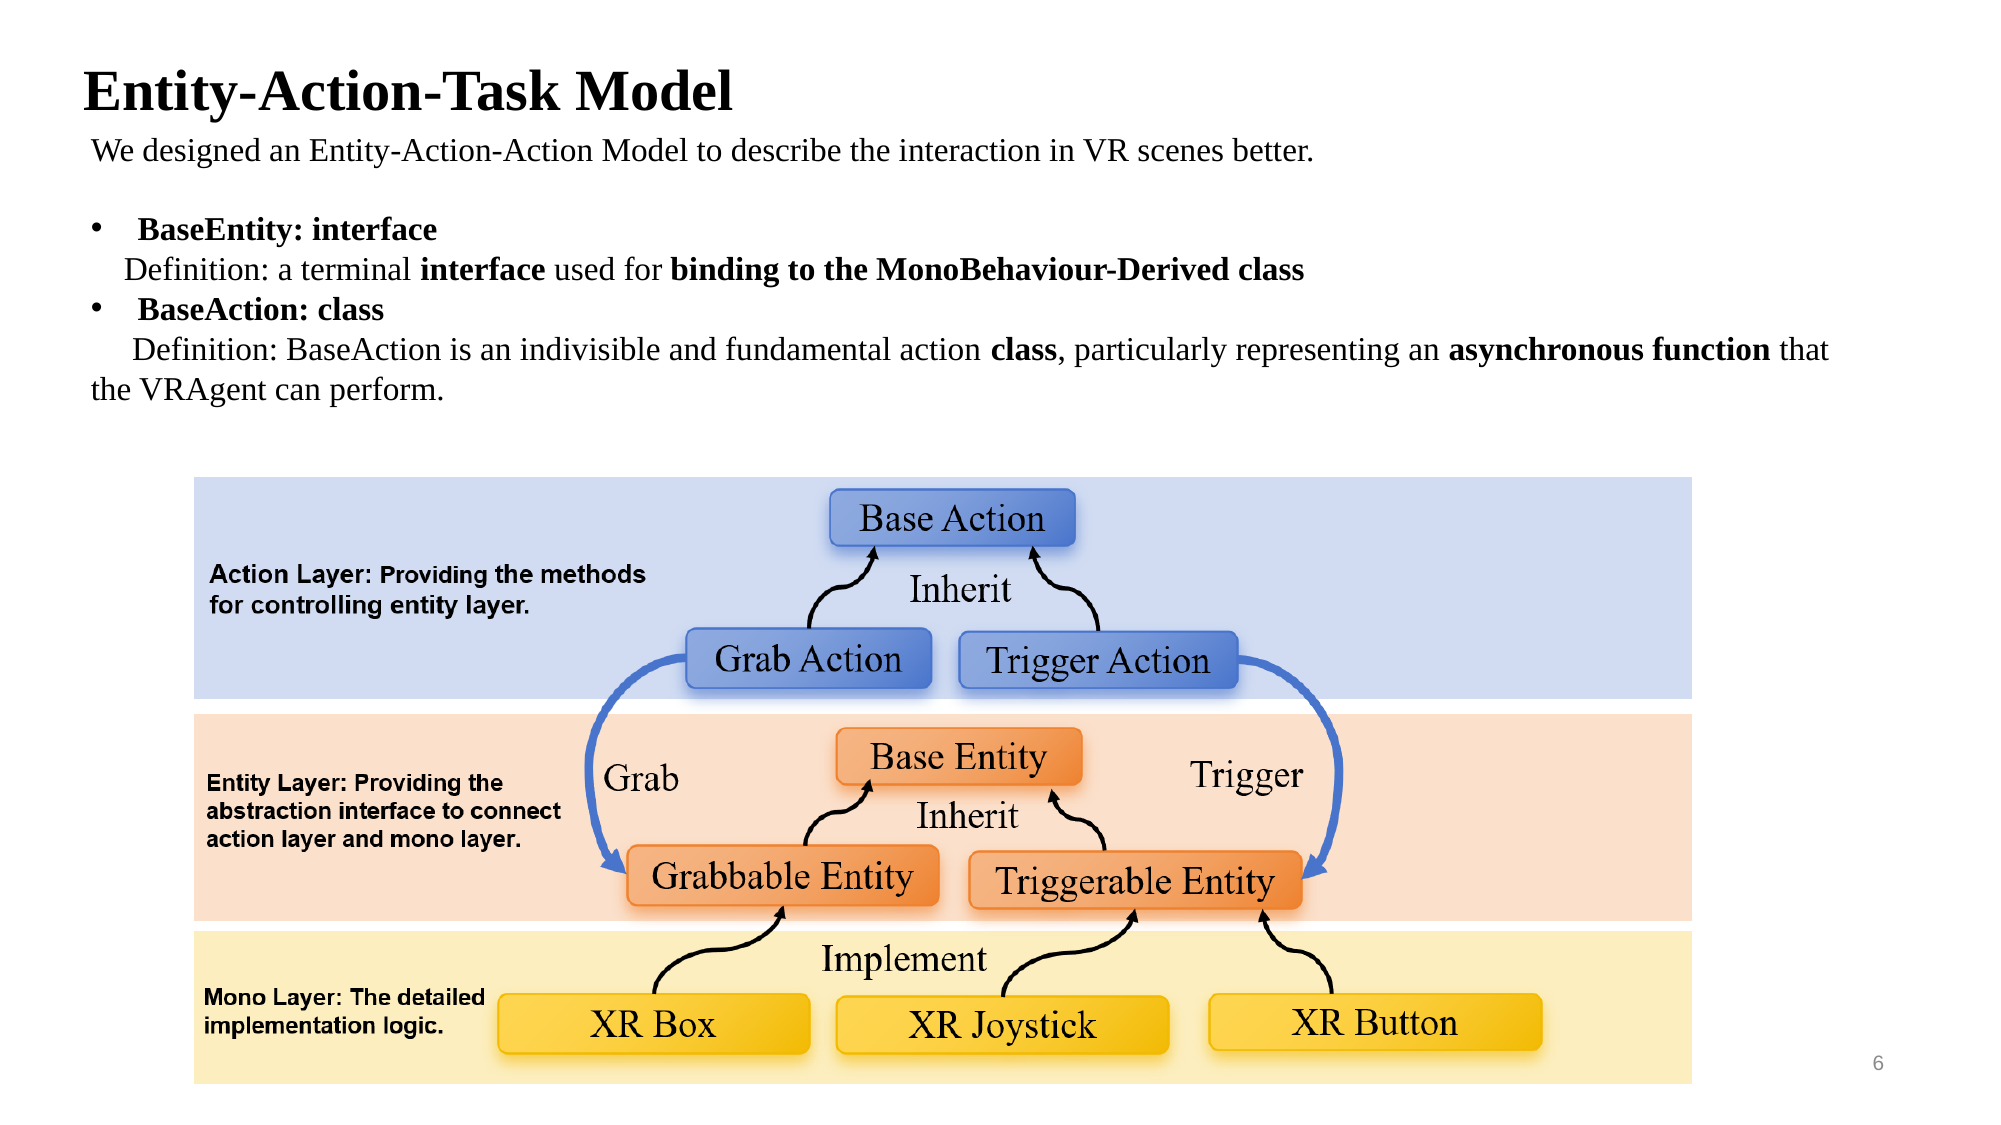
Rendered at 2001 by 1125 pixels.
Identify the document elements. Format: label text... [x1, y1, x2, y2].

text_box We designed an Entity-Action-Action Model to describe the interaction in VR scenes better. BaseEntity: interface Definition: a terminal interface used for binding to the MonoBehaviour-Derived class BaseAction: class Definition: BaseAction is an indivisible and fundamental action class, particularly representing an asynchronous function that the VRAgent can perform. [76, 120, 1890, 413]
text_box Entity-Action-Task Model [68, 44, 1838, 129]
picture [133, 418, 1710, 1115]
slide_number 6 [1710, 1035, 1900, 1088]
